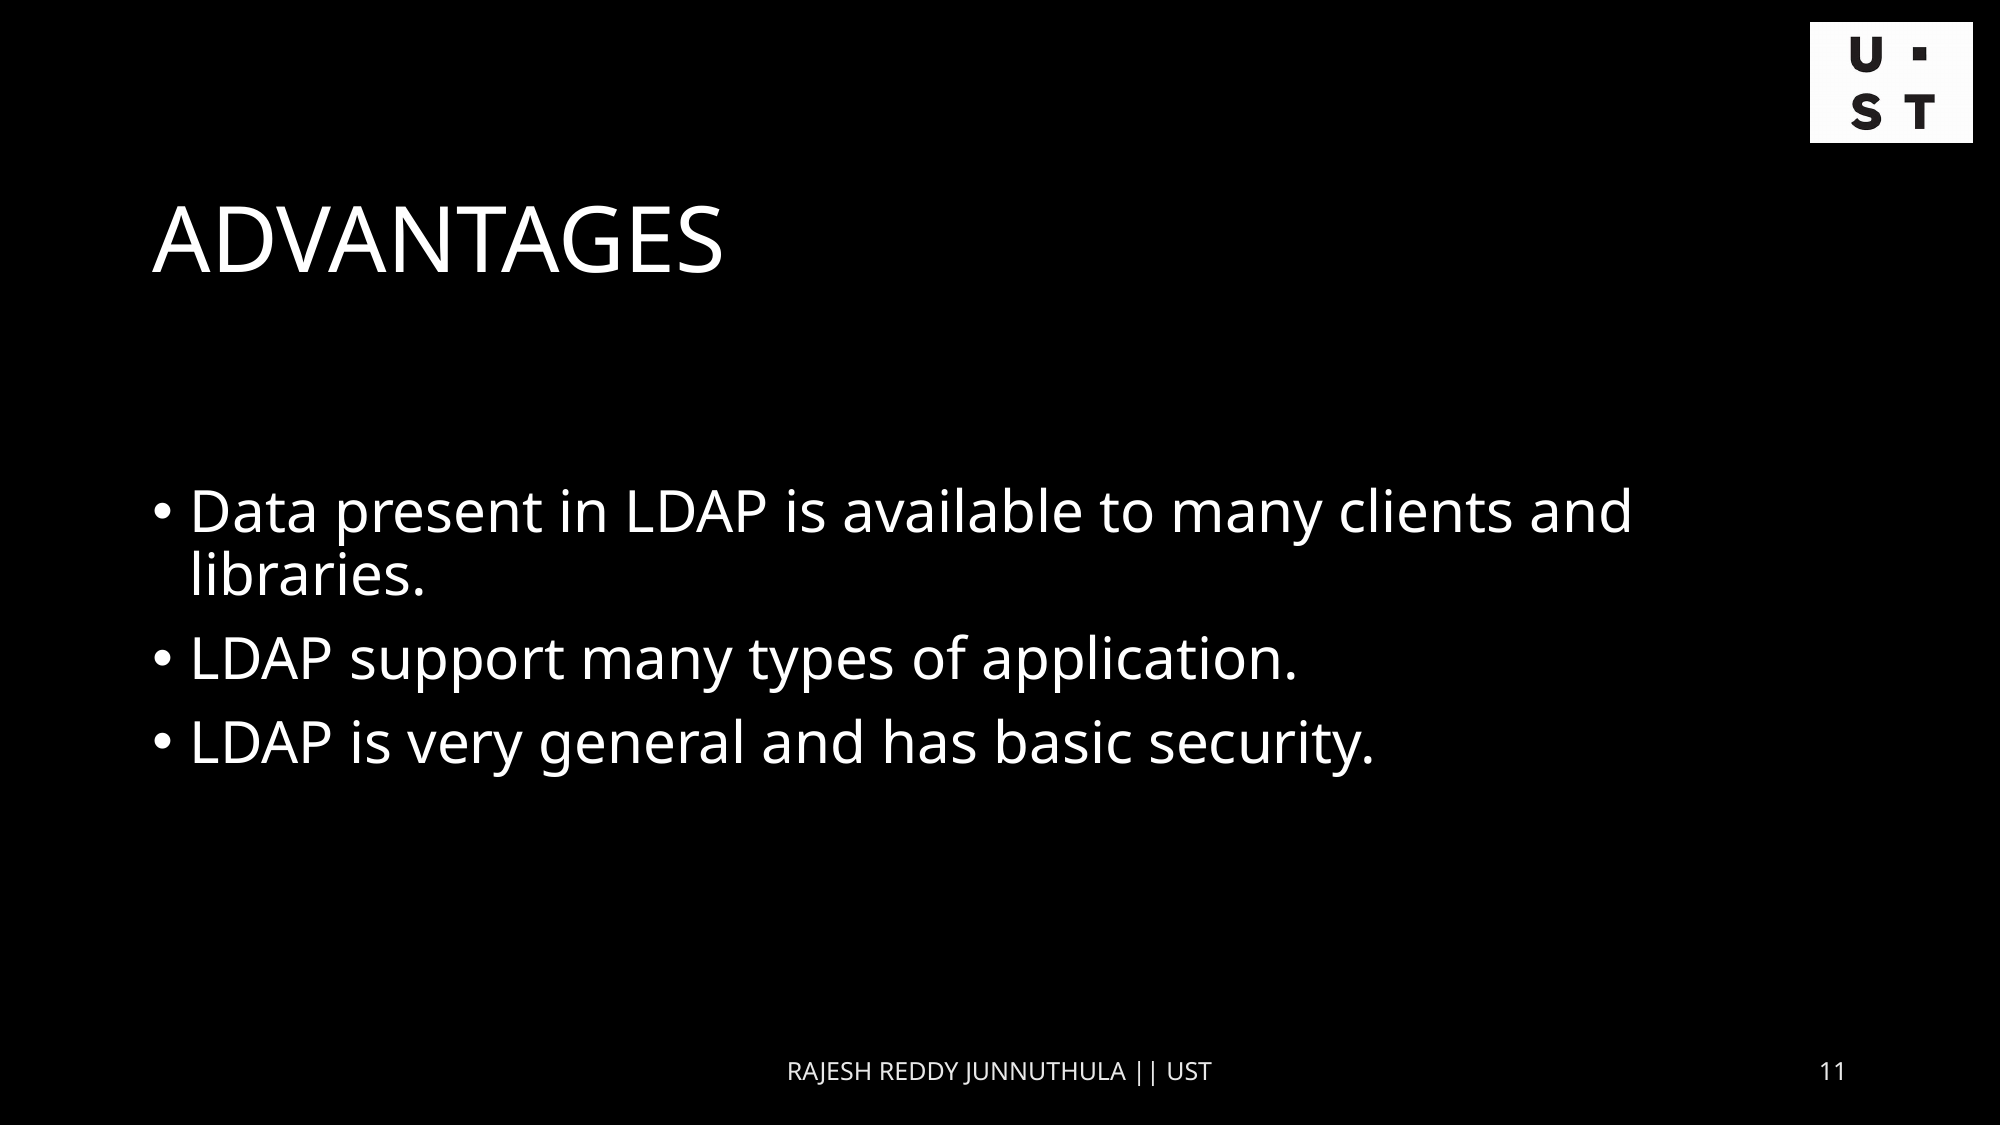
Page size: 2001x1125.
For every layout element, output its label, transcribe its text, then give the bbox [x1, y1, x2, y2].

slide_number 11 [1412, 1042, 1863, 1103]
title ADVANTAGES [137, 134, 1863, 352]
footer RAJESH REDDY JUNNUTHULA || UST [662, 1042, 1338, 1103]
picture [1809, 21, 1974, 144]
list Data present in LDAP is available to many clients and libraries. LDAP support many types of application. LDAP is very general and has basic security. [137, 474, 1863, 1125]
